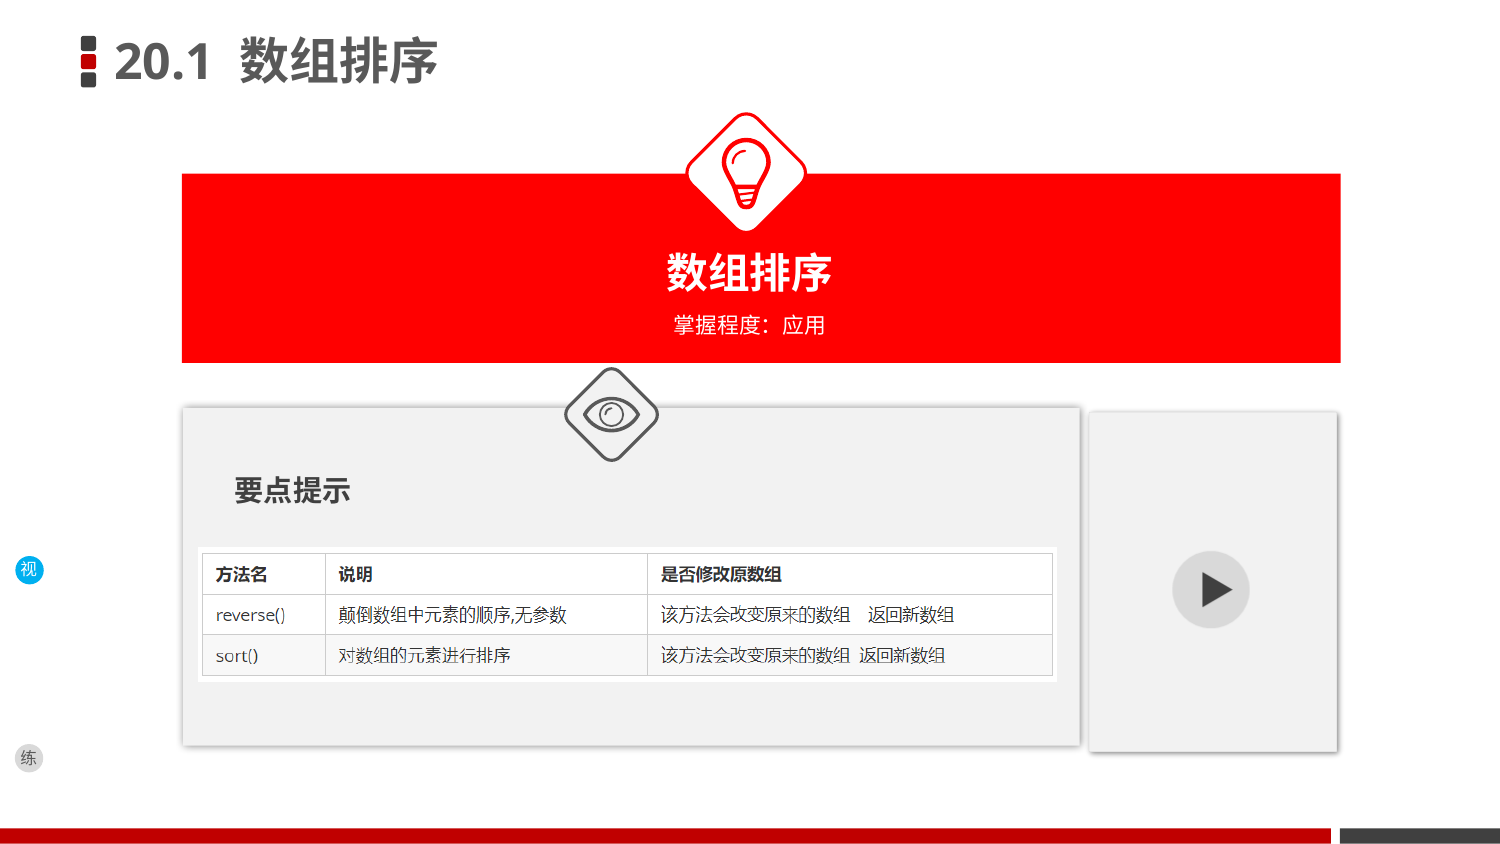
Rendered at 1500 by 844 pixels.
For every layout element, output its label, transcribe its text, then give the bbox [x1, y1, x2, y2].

text_box 要点提示 [219, 465, 797, 515]
text_box 数组排序 [537, 239, 963, 304]
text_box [575, 378, 648, 451]
text_box [181, 406, 1080, 748]
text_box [721, 137, 771, 210]
picture [1082, 405, 1348, 762]
text_box 20.1 数组排序 [103, 0, 987, 130]
picture [197, 547, 1058, 682]
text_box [5, 551, 54, 588]
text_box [5, 740, 54, 776]
text_box [684, 130, 808, 235]
text_box [180, 172, 1343, 365]
text_box 掌握程度：应用 [496, 304, 1004, 346]
